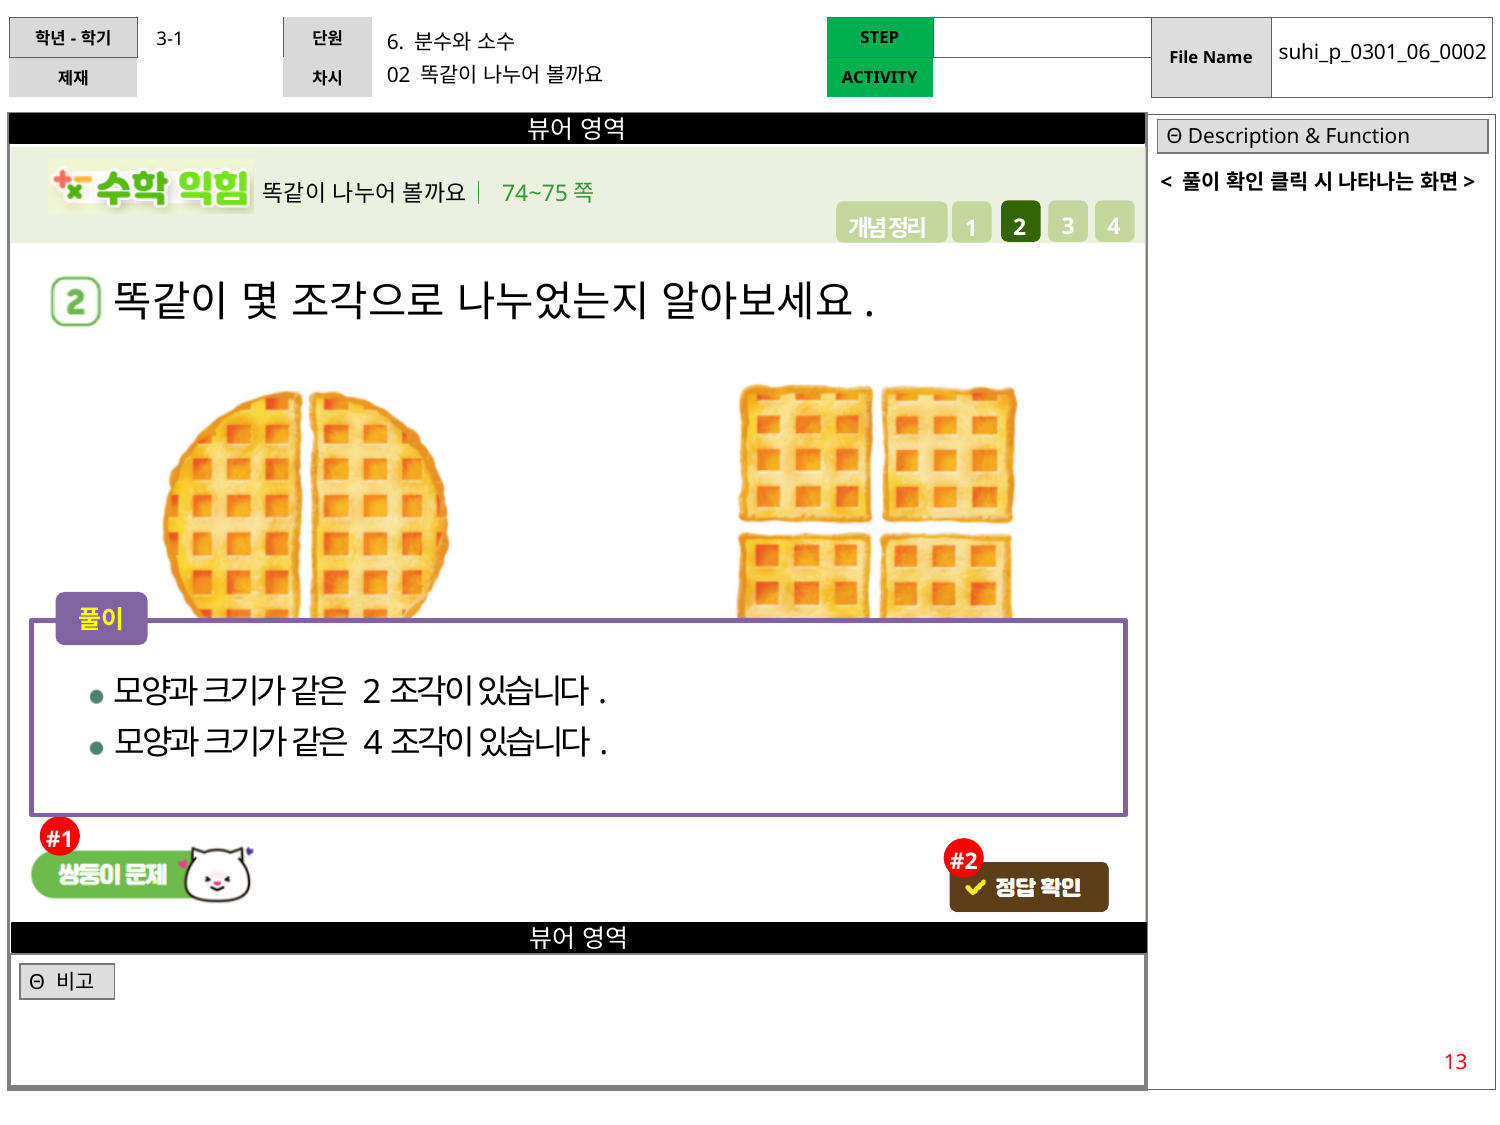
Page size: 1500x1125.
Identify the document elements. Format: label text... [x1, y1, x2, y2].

text_box 02 똑같이 나누어 볼까요 [372, 54, 756, 96]
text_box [833, 190, 1140, 250]
text_box 3-1 [141, 18, 284, 55]
picture [948, 858, 1111, 913]
picture [21, 835, 263, 913]
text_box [31, 591, 1126, 816]
picture [48, 158, 254, 214]
text_box 똑같이 몇 조각으로 나누었는지 알아보세요. [99, 267, 1134, 332]
text_box 6. 분수와 소수 [372, 21, 715, 54]
text_box #1 [37, 824, 82, 834]
table_header Θ Description & Function [1158, 120, 1487, 152]
text_box < 풀이 확인 클릭 시 나타나는 화면> [1145, 160, 1500, 264]
picture [124, 352, 1035, 591]
text_box 똑같이 나누어 볼까요│ 74~75쪽 [247, 171, 796, 214]
picture [46, 273, 106, 331]
text_box suhi_p_0301_06_0002 [1263, 30, 1500, 71]
text_box #2 [941, 836, 986, 866]
picture [85, 735, 105, 758]
picture [85, 684, 105, 707]
